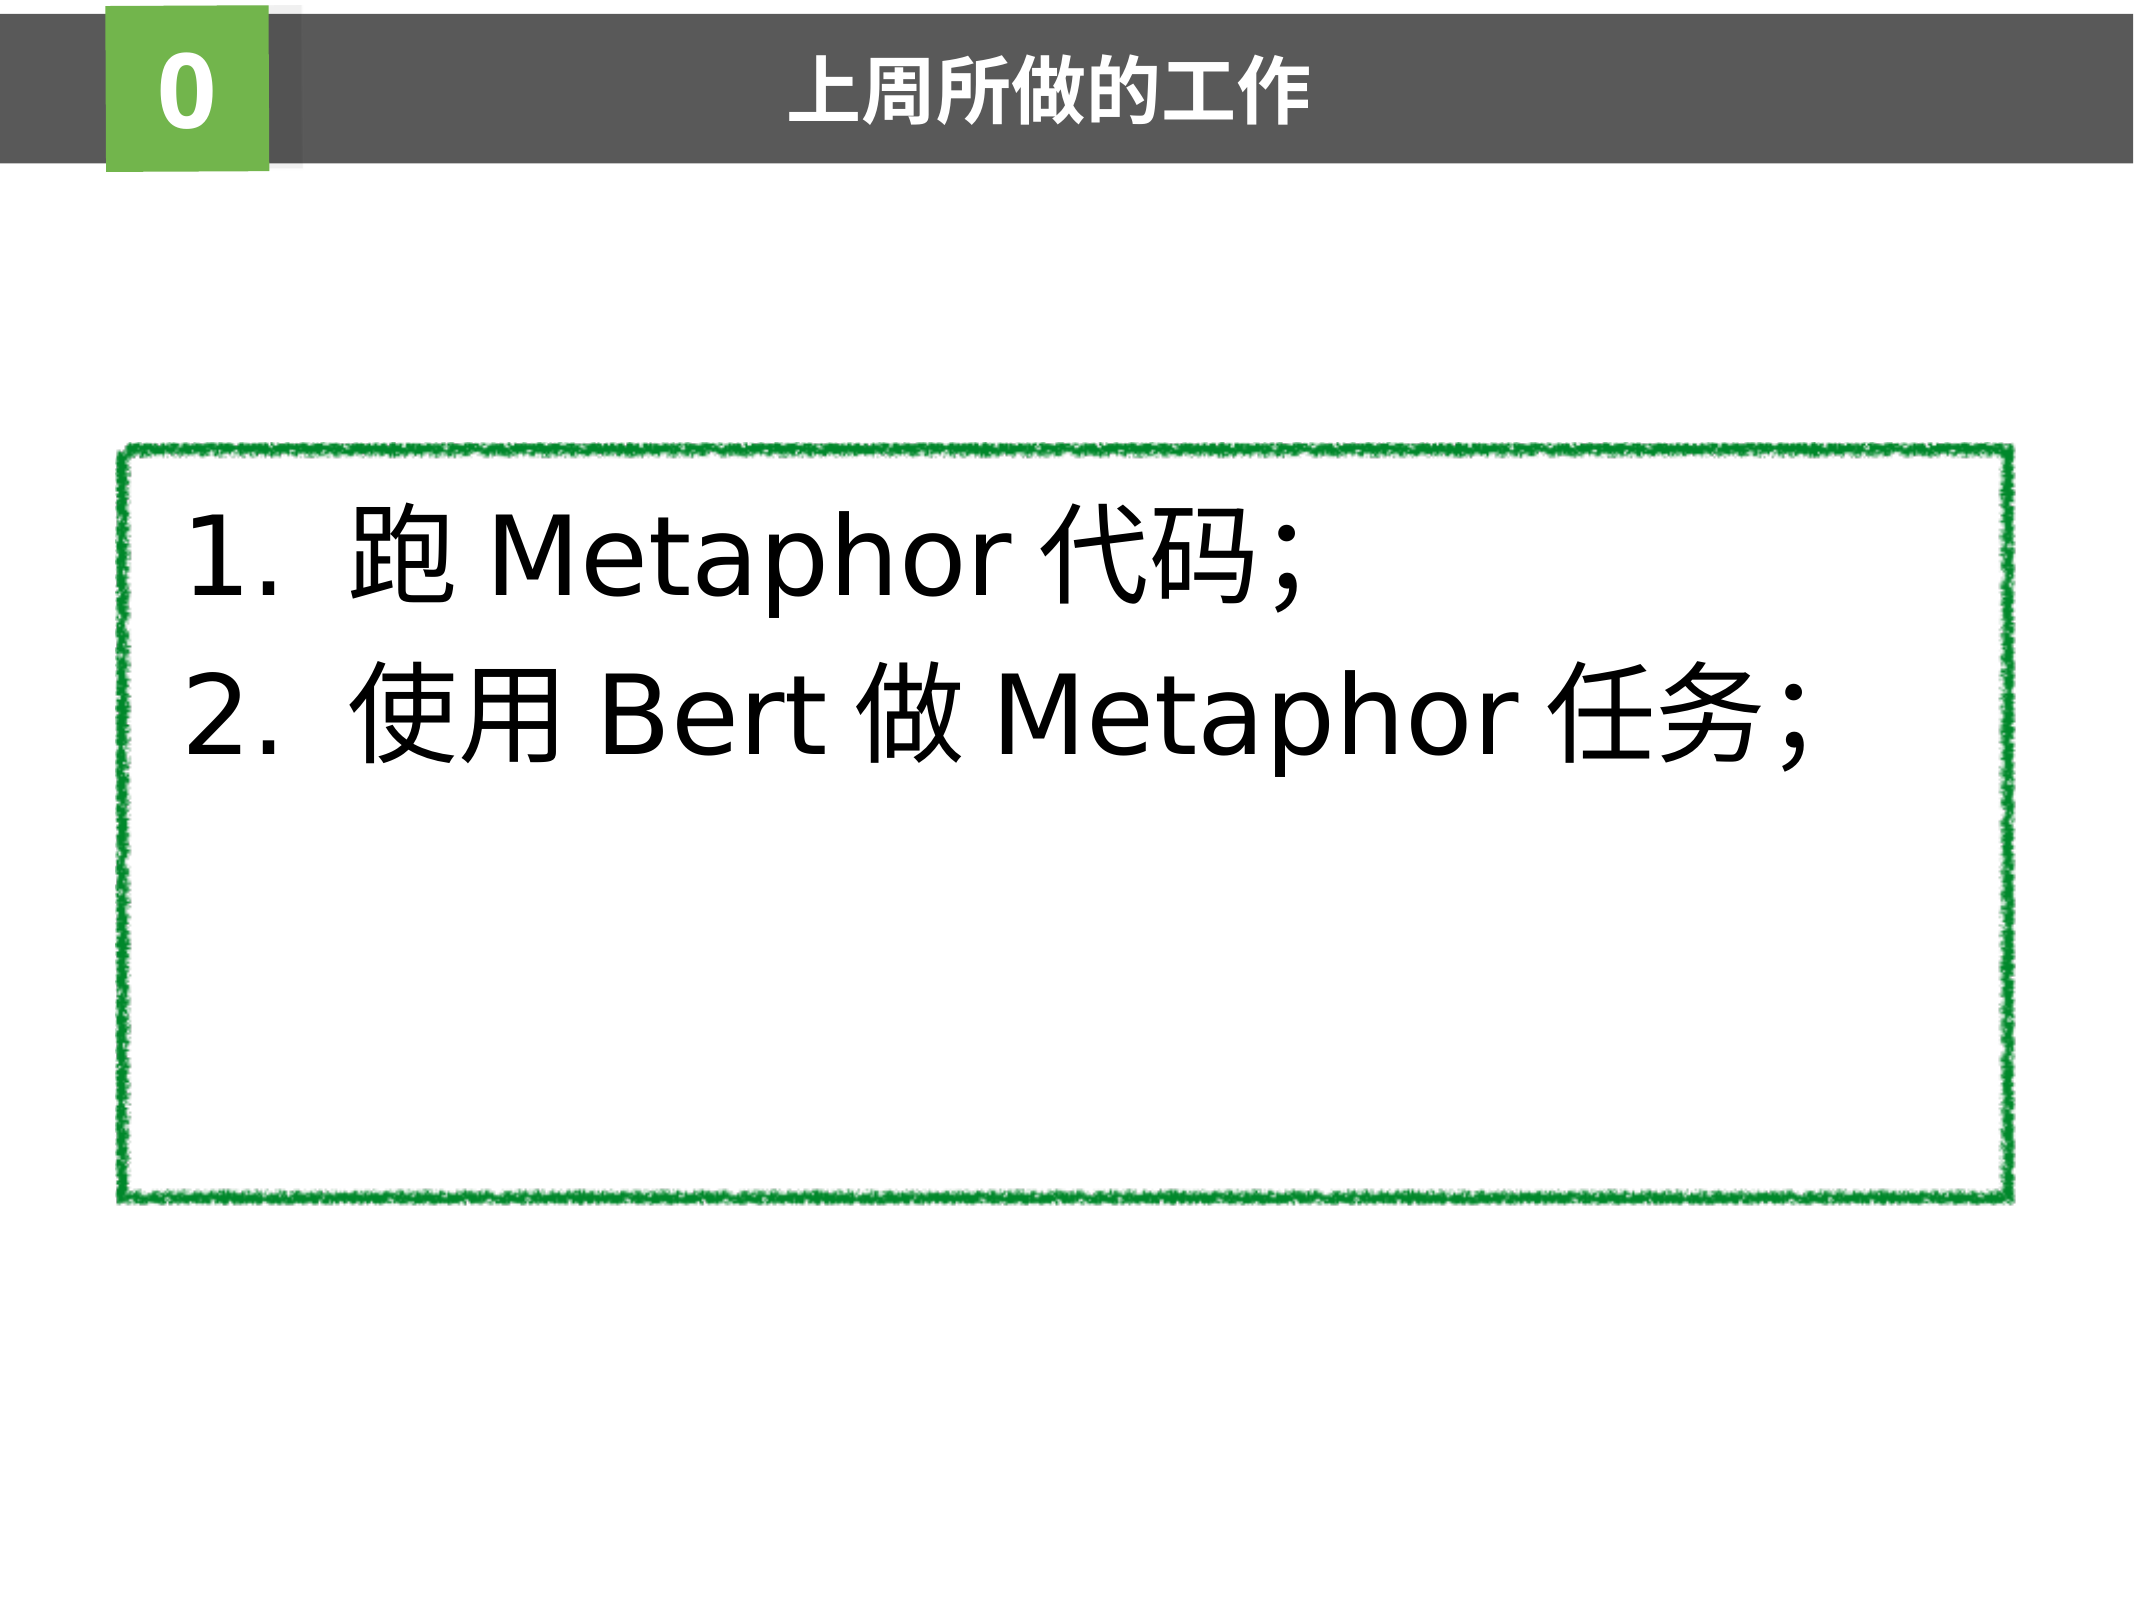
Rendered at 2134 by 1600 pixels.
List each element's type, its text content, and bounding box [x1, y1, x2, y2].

text_box 上周所做的工作 [777, 35, 1354, 142]
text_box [115, 442, 2019, 1208]
text_box [0, 13, 97, 164]
text_box [302, 13, 2134, 164]
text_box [103, 4, 271, 173]
